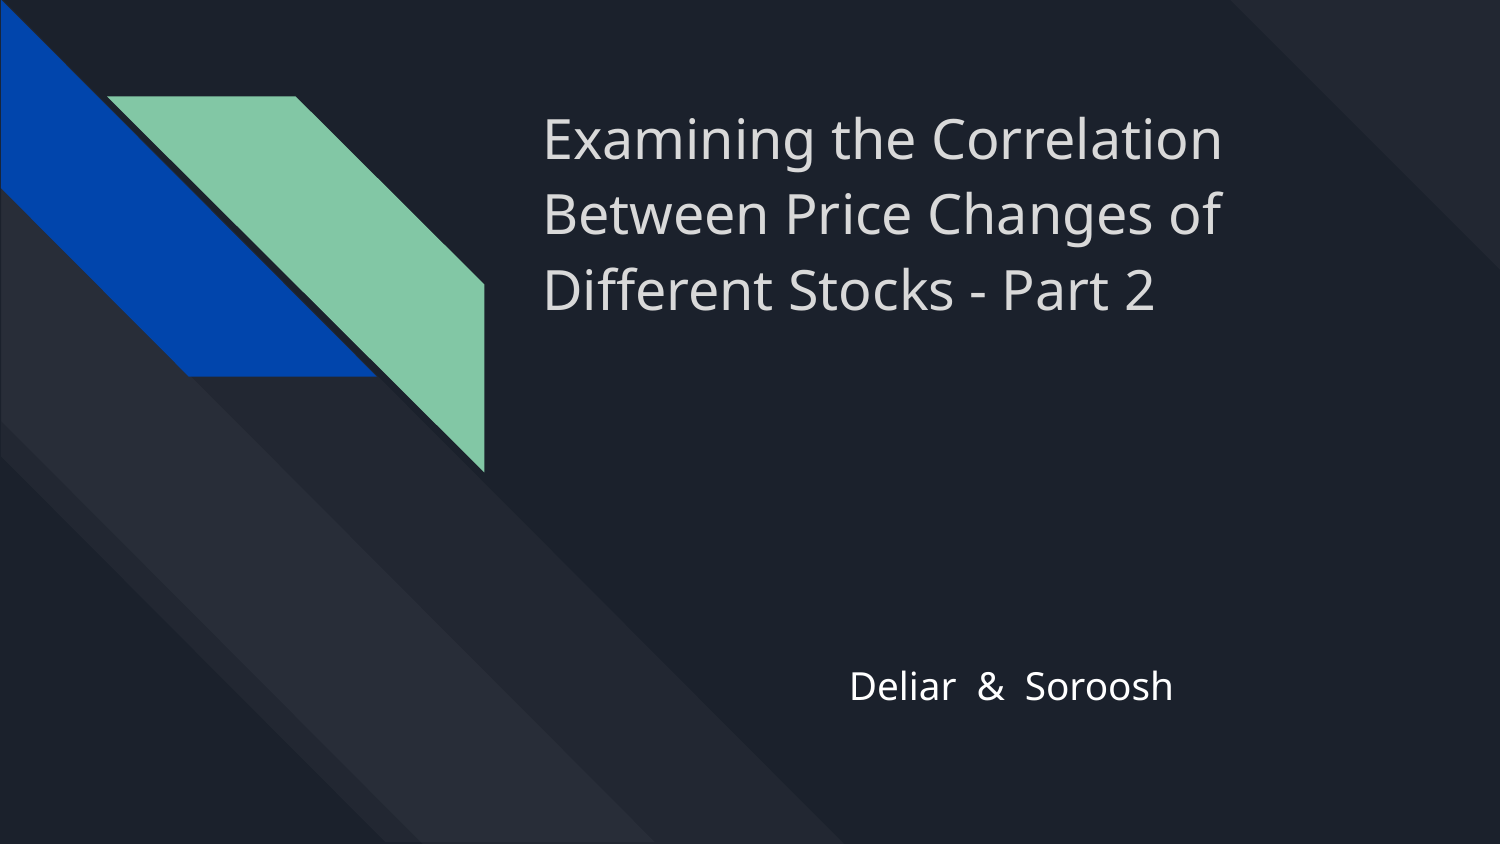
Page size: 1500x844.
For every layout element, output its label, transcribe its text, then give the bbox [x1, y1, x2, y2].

subtitle Deliar & Soroosh [833, 643, 1404, 727]
title Examining the Correlation Between Price Changes of Different Stocks - Part 2 [527, 85, 1474, 345]
